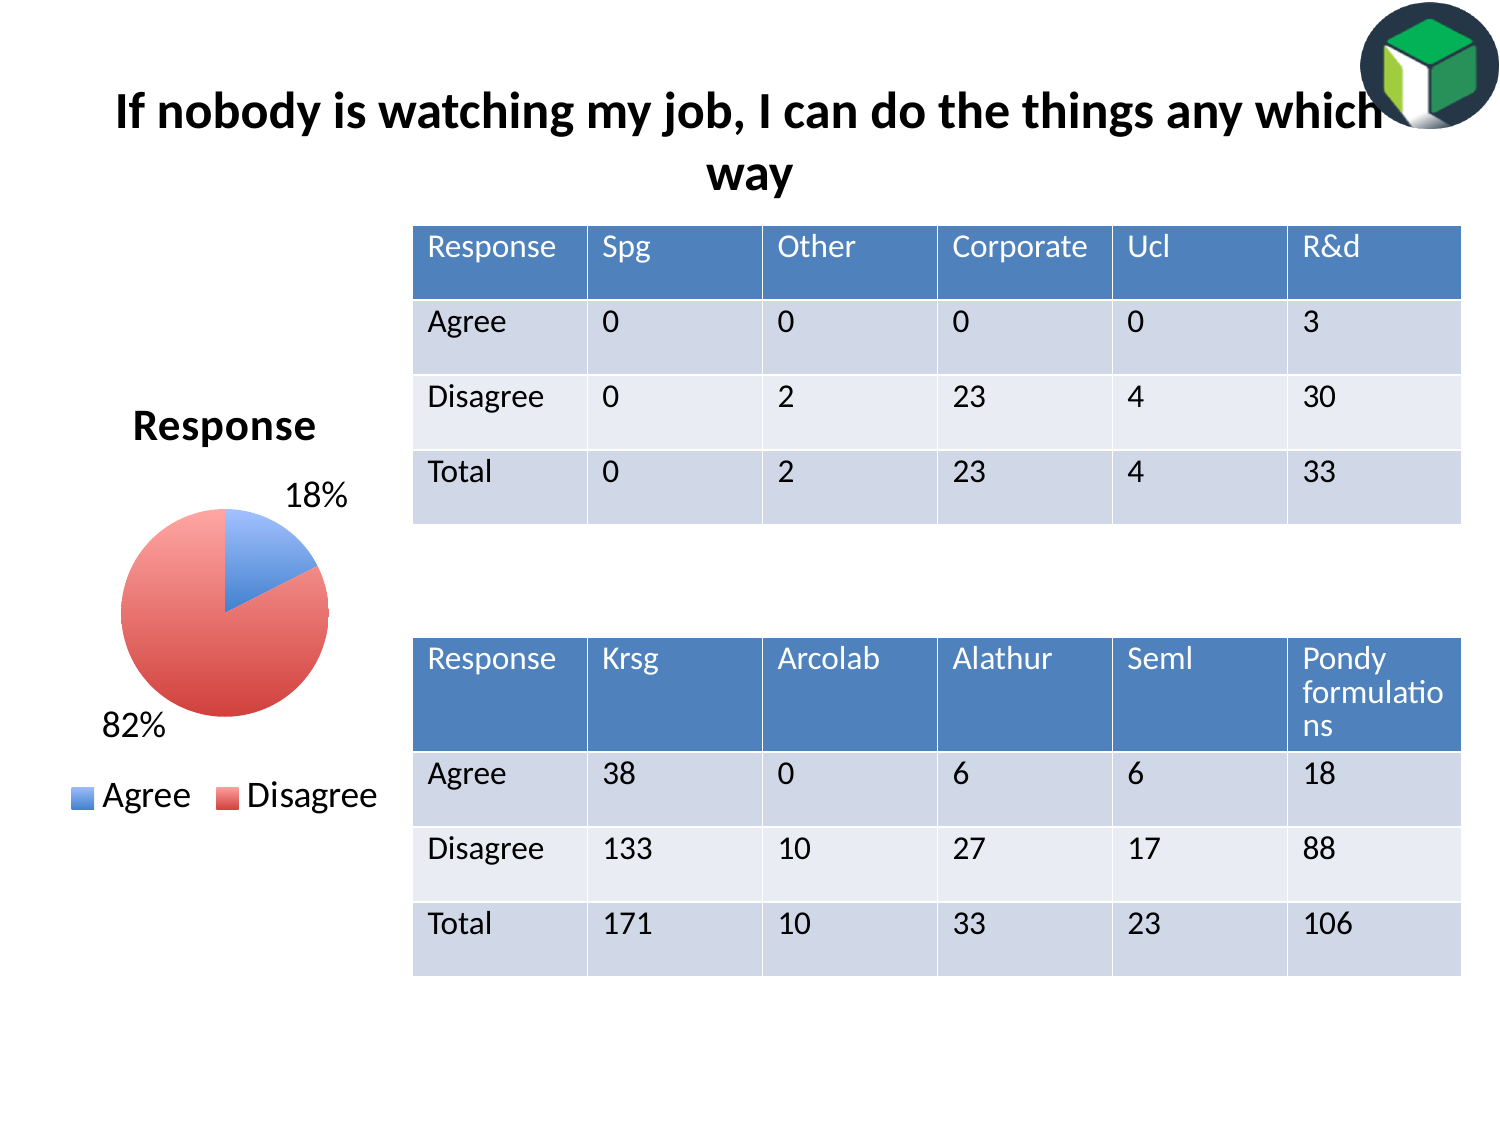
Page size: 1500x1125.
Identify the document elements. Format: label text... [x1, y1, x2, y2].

table_cell 0 [763, 753, 937, 826]
table_cell 6 [938, 753, 1112, 826]
table_cell 23 [1113, 903, 1287, 976]
table_header Seml [1113, 638, 1287, 751]
table_header Spg [588, 226, 762, 299]
table_cell 10 [763, 903, 937, 976]
chart [0, 374, 451, 826]
table_cell 30 [1288, 376, 1461, 449]
table_cell 0 [588, 451, 762, 524]
table_header Corporate [938, 226, 1112, 299]
picture [1360, 2, 1499, 130]
table_header R&d [1288, 226, 1461, 299]
table_cell 133 [588, 828, 762, 901]
table_cell 10 [763, 828, 937, 901]
table_header Pondy formulations [1288, 638, 1461, 751]
table_cell Disagree [413, 828, 587, 901]
table_cell 18 [1288, 753, 1461, 826]
table_header Krsg [588, 638, 762, 751]
table_cell 27 [938, 828, 1112, 901]
table_cell 38 [588, 753, 762, 826]
table_header Ucl [1113, 226, 1287, 299]
table_cell 17 [1113, 828, 1287, 901]
table_cell Agree [413, 301, 587, 374]
table_cell Total [413, 903, 587, 976]
table_cell Total [454, 451, 587, 524]
table_cell 3 [1288, 301, 1461, 374]
table_cell Agree [454, 753, 587, 826]
table_cell 171 [588, 903, 762, 976]
table_cell 0 [938, 301, 1112, 374]
table_cell 2 [763, 376, 937, 449]
table_header Response [454, 638, 587, 751]
table_header Response [413, 226, 587, 299]
table_header Arcolab [763, 638, 937, 751]
table_cell 0 [588, 376, 762, 449]
table_cell 88 [1288, 828, 1461, 901]
table_cell 23 [938, 451, 1112, 524]
table_cell 2 [763, 451, 937, 524]
title If nobody is watching my job, I can do the things any which way [75, 45, 1425, 233]
table_cell 4 [1113, 451, 1287, 524]
table_cell 6 [1113, 753, 1287, 826]
table_cell 0 [588, 301, 762, 374]
table_cell 0 [763, 301, 937, 374]
table_cell Disagree [452, 376, 587, 449]
table_header Other [763, 226, 937, 299]
table_header Alathur [938, 638, 1112, 751]
table_cell 23 [938, 376, 1112, 449]
table_cell 0 [1113, 301, 1287, 374]
table_cell 33 [1288, 451, 1461, 524]
table_cell 106 [1288, 903, 1461, 976]
table_cell 33 [938, 903, 1112, 976]
table_cell 4 [1113, 376, 1287, 449]
